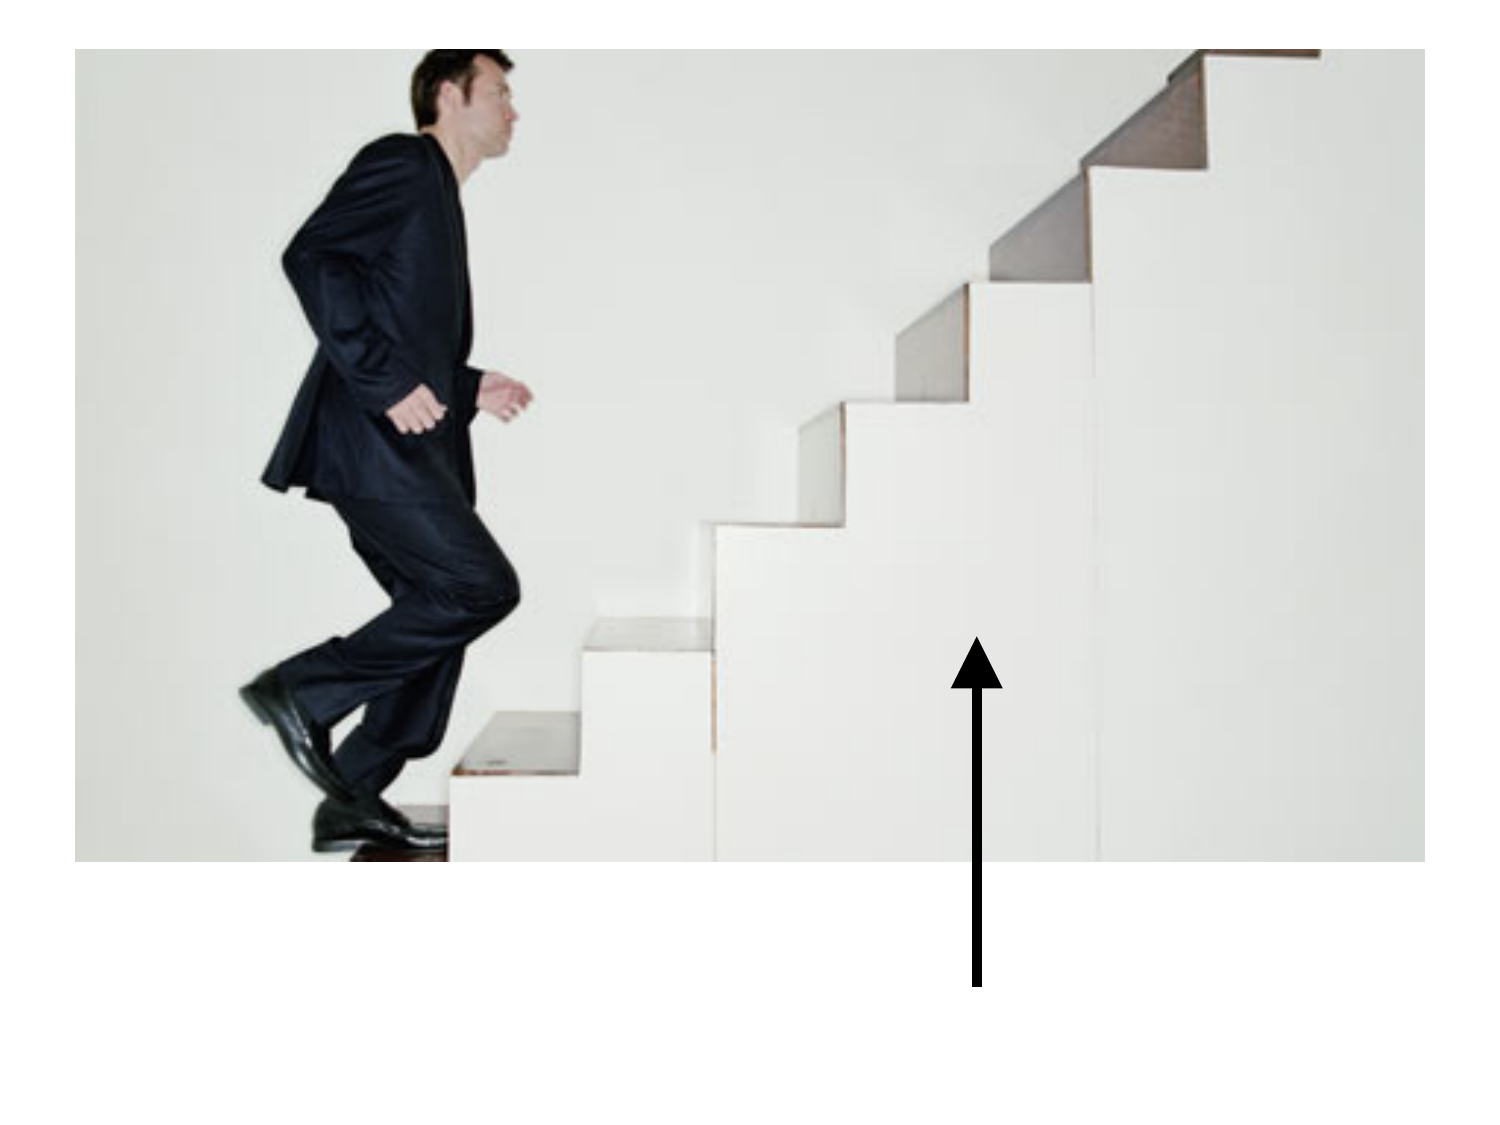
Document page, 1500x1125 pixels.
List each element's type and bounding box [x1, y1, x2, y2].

text_box [74, 49, 1426, 987]
